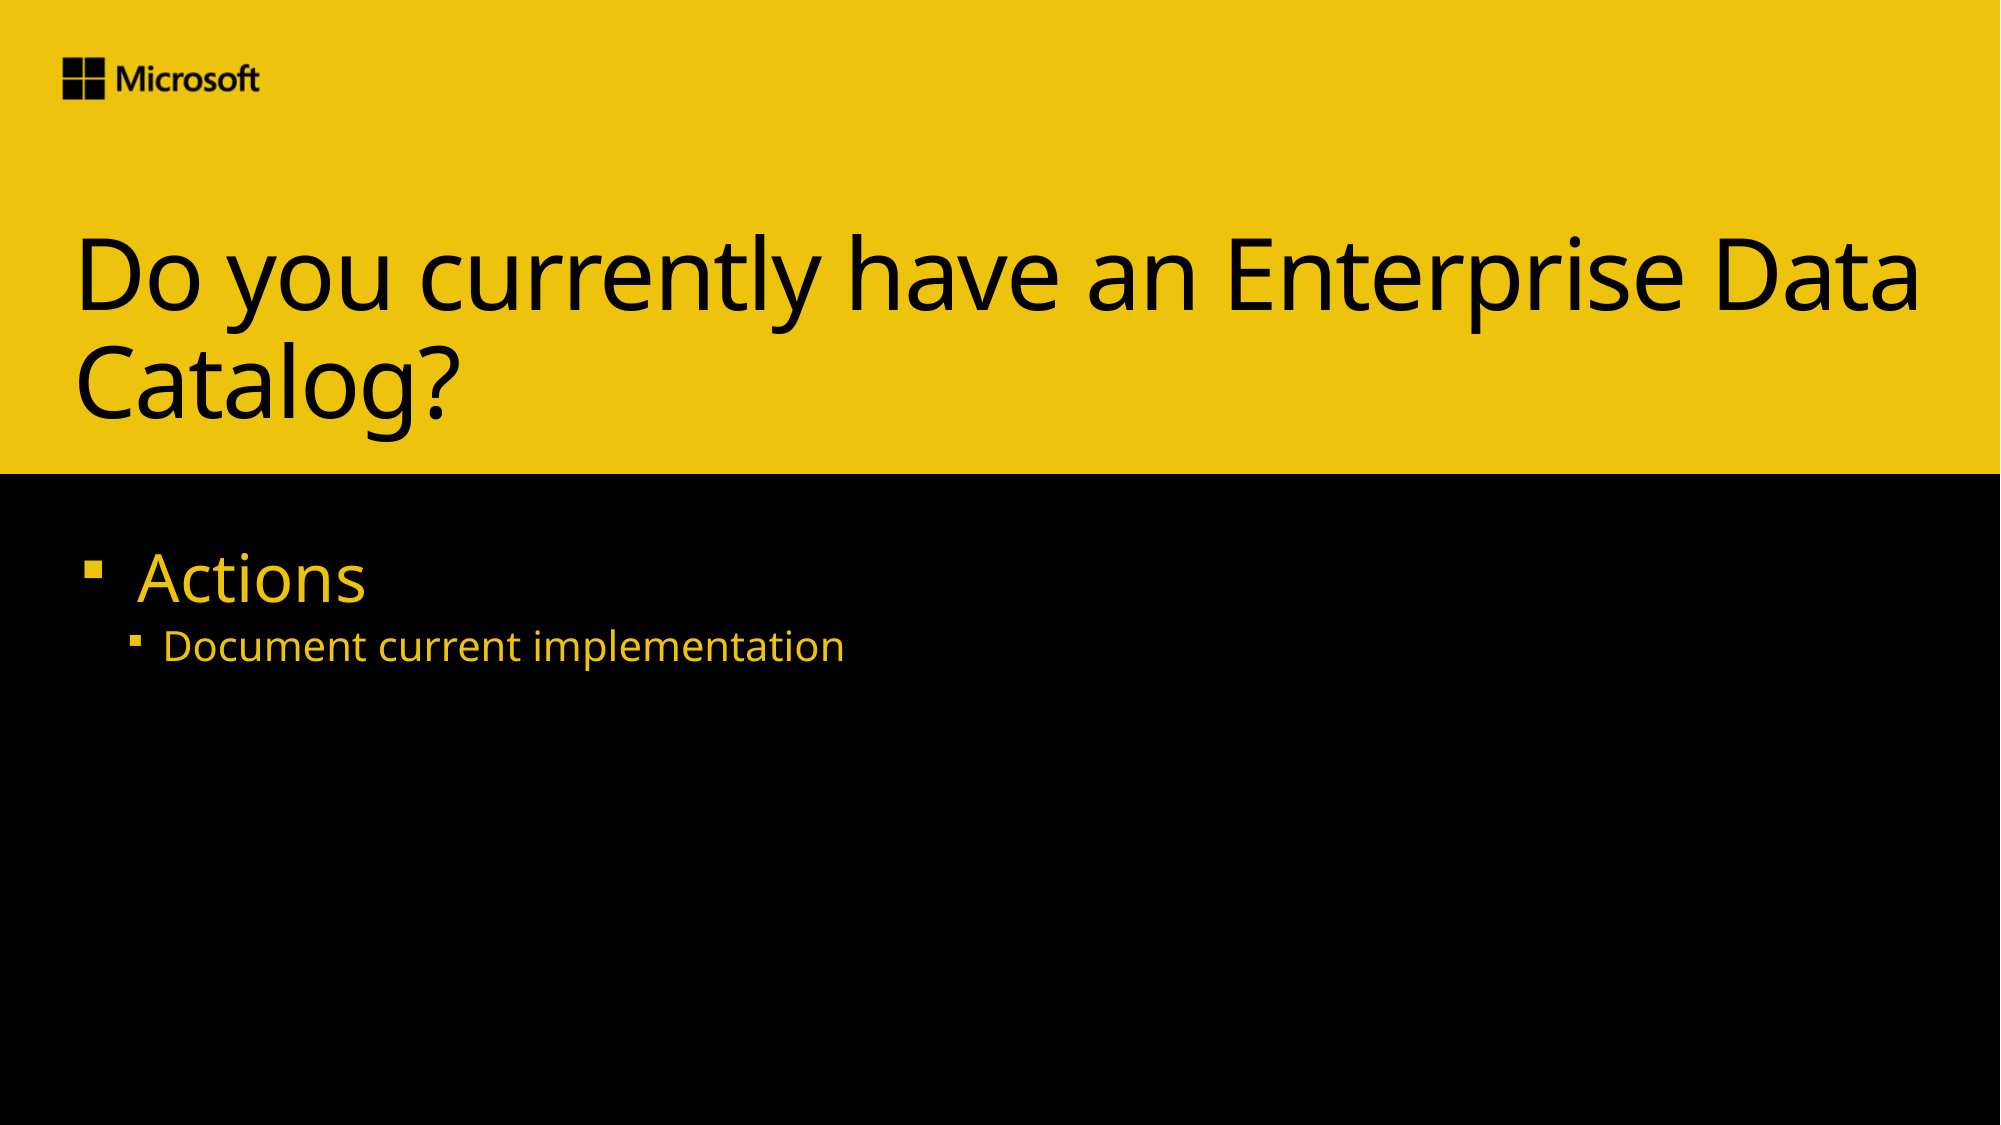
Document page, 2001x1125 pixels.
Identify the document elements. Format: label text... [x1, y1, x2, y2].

picture [35, 32, 286, 124]
list Actions Document current implementation [49, 521, 1951, 1093]
title Do you currently have an Enterprise Data Catalog? [49, 183, 1951, 455]
